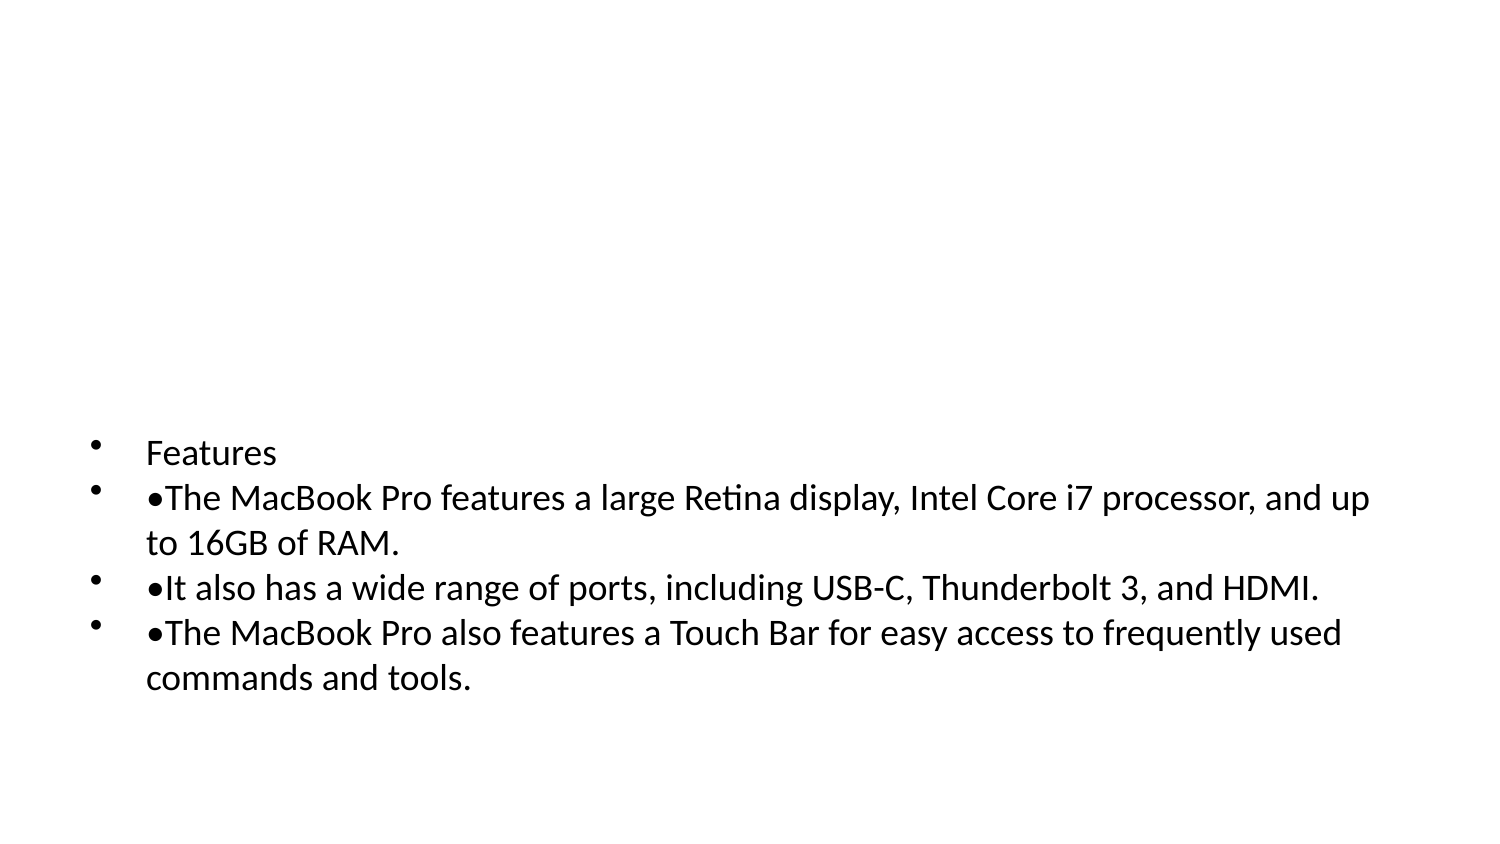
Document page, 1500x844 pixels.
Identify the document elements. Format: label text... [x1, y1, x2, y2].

text_box Features •The MacBook Pro features a large Retina display, Intel Core i7 processor, and up to 16GB of RAM. •It also has a wide range of ports, including USB-C, Thunderbolt 3, and HDMI. •The MacBook Pro also features a Touch Bar for easy access to frequently used commands and tools. [74, 149, 1425, 844]
